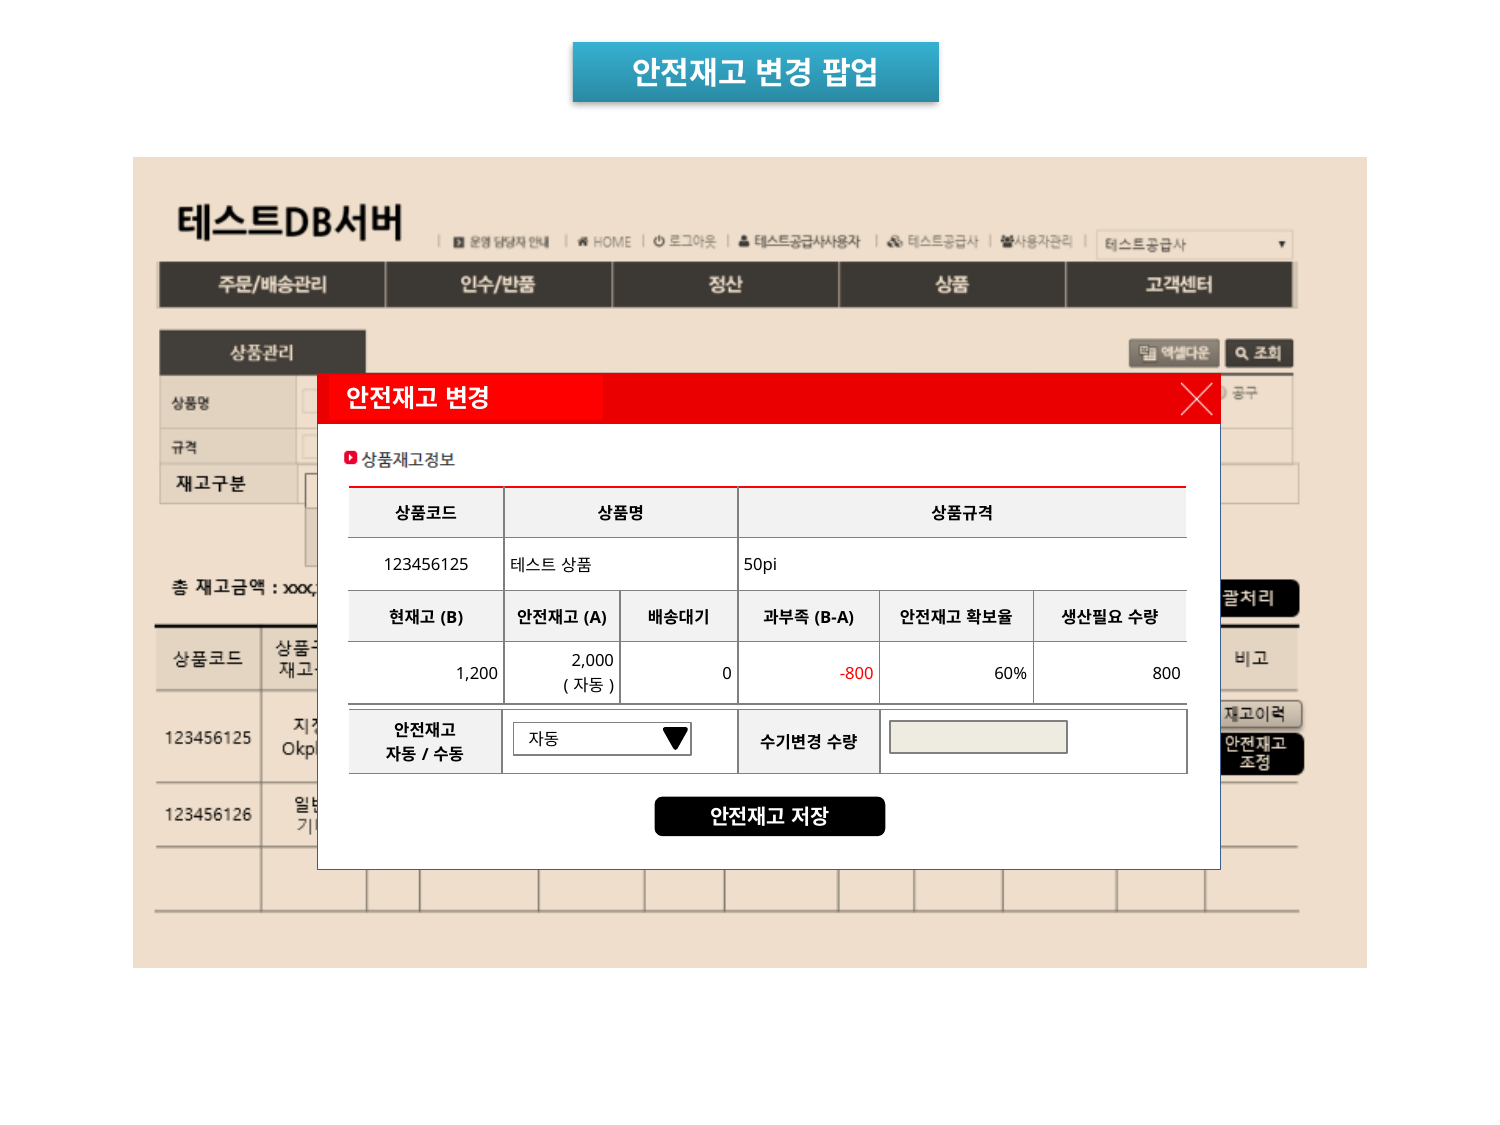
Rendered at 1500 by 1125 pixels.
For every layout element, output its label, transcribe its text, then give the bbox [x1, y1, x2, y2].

picture [133, 157, 1367, 968]
text_box 안전재고 변경 팝업 [572, 42, 939, 102]
